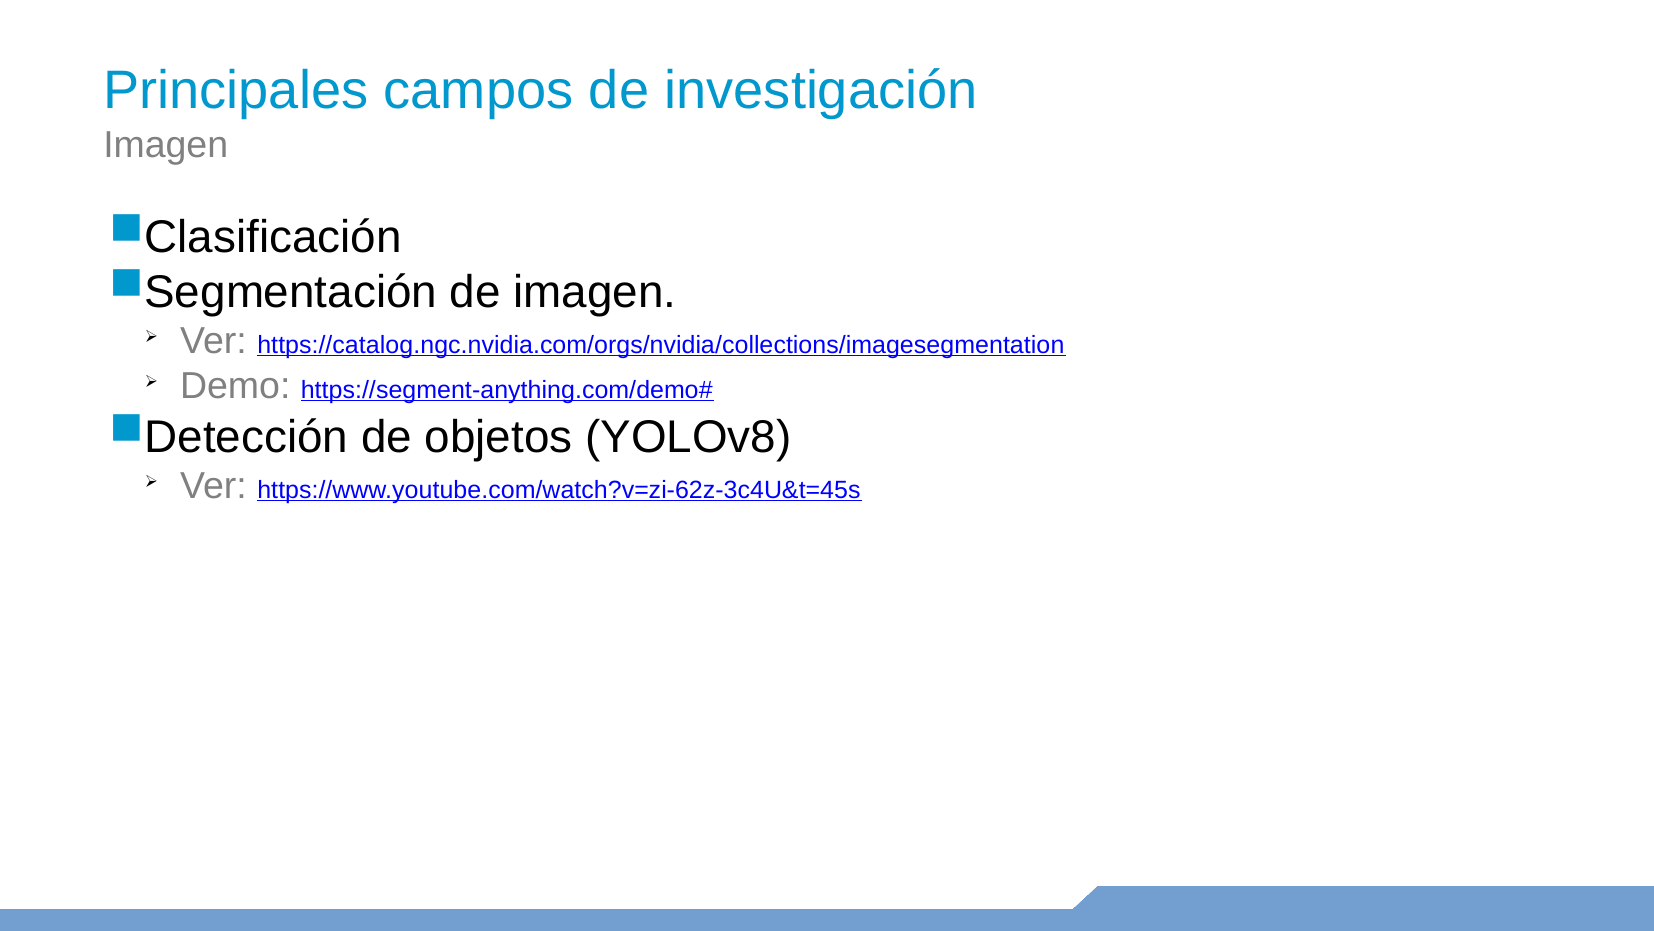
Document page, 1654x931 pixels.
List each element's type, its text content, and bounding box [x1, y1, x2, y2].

text_box Principales campos de investigación Imagen [88, 47, 1048, 165]
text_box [0, 885, 1654, 931]
text_box Clasificación Segmentación de imagen. Ver: https://catalog.ngc.nvidia.com/orgs/nvidia/collections/imagesegmentation Demo: https://segment-anything.com/demo# Detección de objetos (YOLOv8) Ver: https://www.youtube.com/watch?v=zi-62z-3c4U&t=45s [94, 198, 1559, 703]
